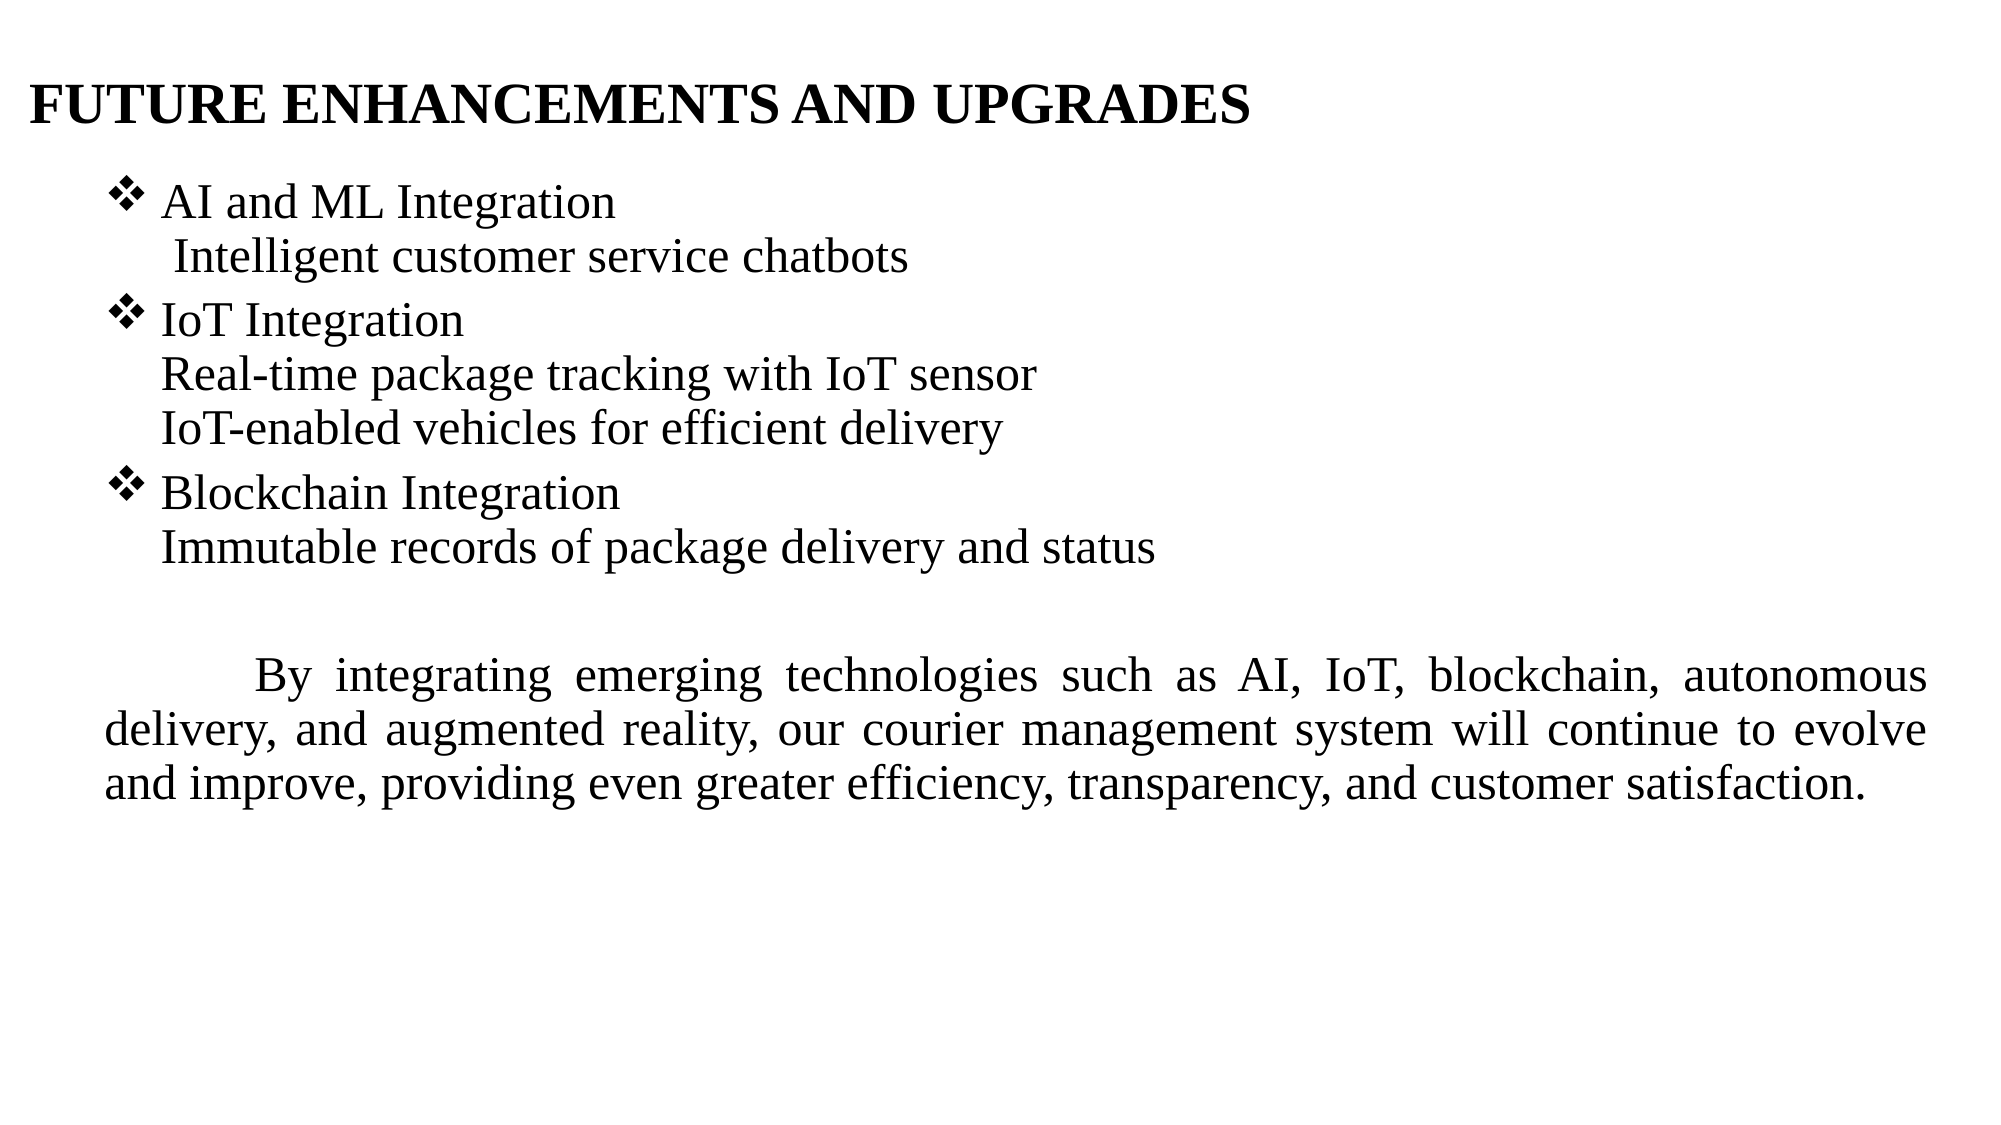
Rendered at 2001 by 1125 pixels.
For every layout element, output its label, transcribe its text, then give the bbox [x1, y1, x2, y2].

text_box FUTURE ENHANCEMENTS AND UPGRADES [14, 65, 1465, 167]
text_box AI and ML Integration Intelligent customer service chatbots IoT Integration Real-time package tracking with IoT sensor IoT-enabled vehicles for efficient delivery Blockchain Integration Immutable records of package delivery and status By integrating emerging technologies such as AI, IoT, blockchain, autonomous delivery, and augmented reality, our courier management system will continue to evolve and improve, providing even greater efficiency, transparency, and customer satisfaction. [14, 167, 1944, 1016]
